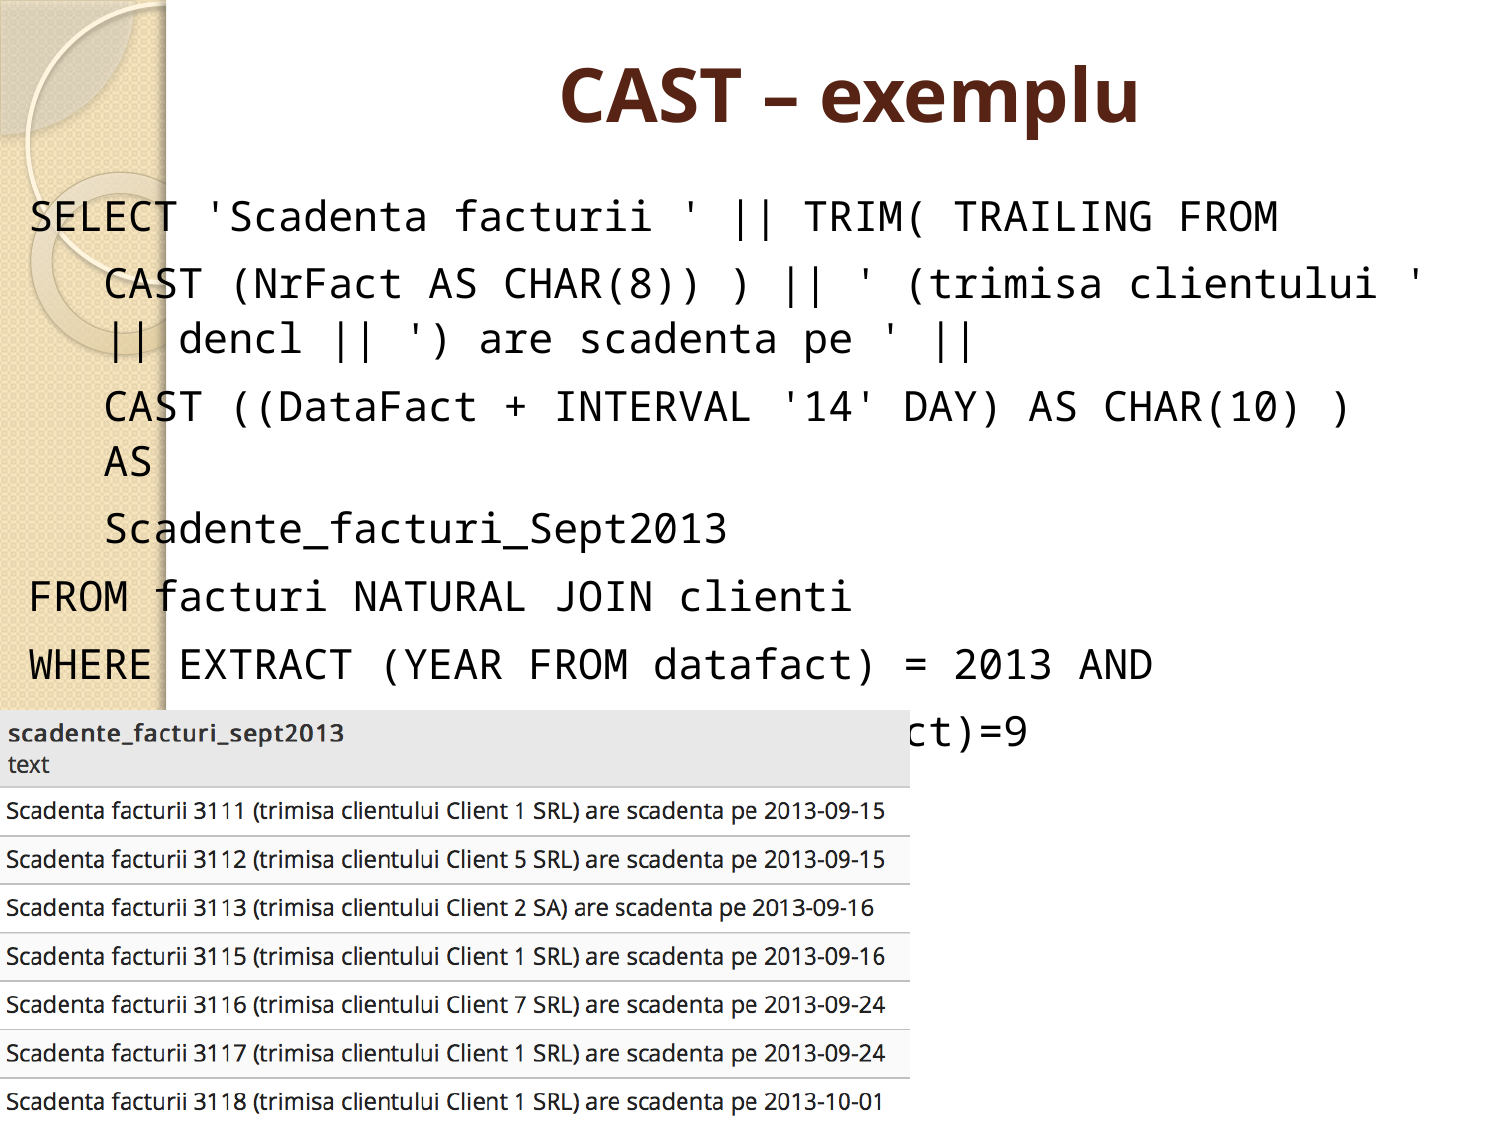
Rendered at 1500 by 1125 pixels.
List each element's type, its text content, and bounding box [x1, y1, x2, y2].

picture [0, 709, 910, 1125]
list SELECT 'Scadenta facturii ' || TRIM( TRAILING FROM CAST (NrFact AS CHAR(8)) ) || ' (trimisa clientului ' || dencl || ') are scadenta pe ' || CAST ((DataFact + INTERVAL '14' DAY) AS CHAR(10) ) AS Scadente_facturi_Sept2013 FROM facturi NATURAL JOIN clienti WHERE EXTRACT (YEAR FROM datafact) = 2013 AND EXTRACT (MONTH FROM datafact)=9 [0, 177, 1500, 965]
title CAST – exemplu [235, 0, 1466, 177]
